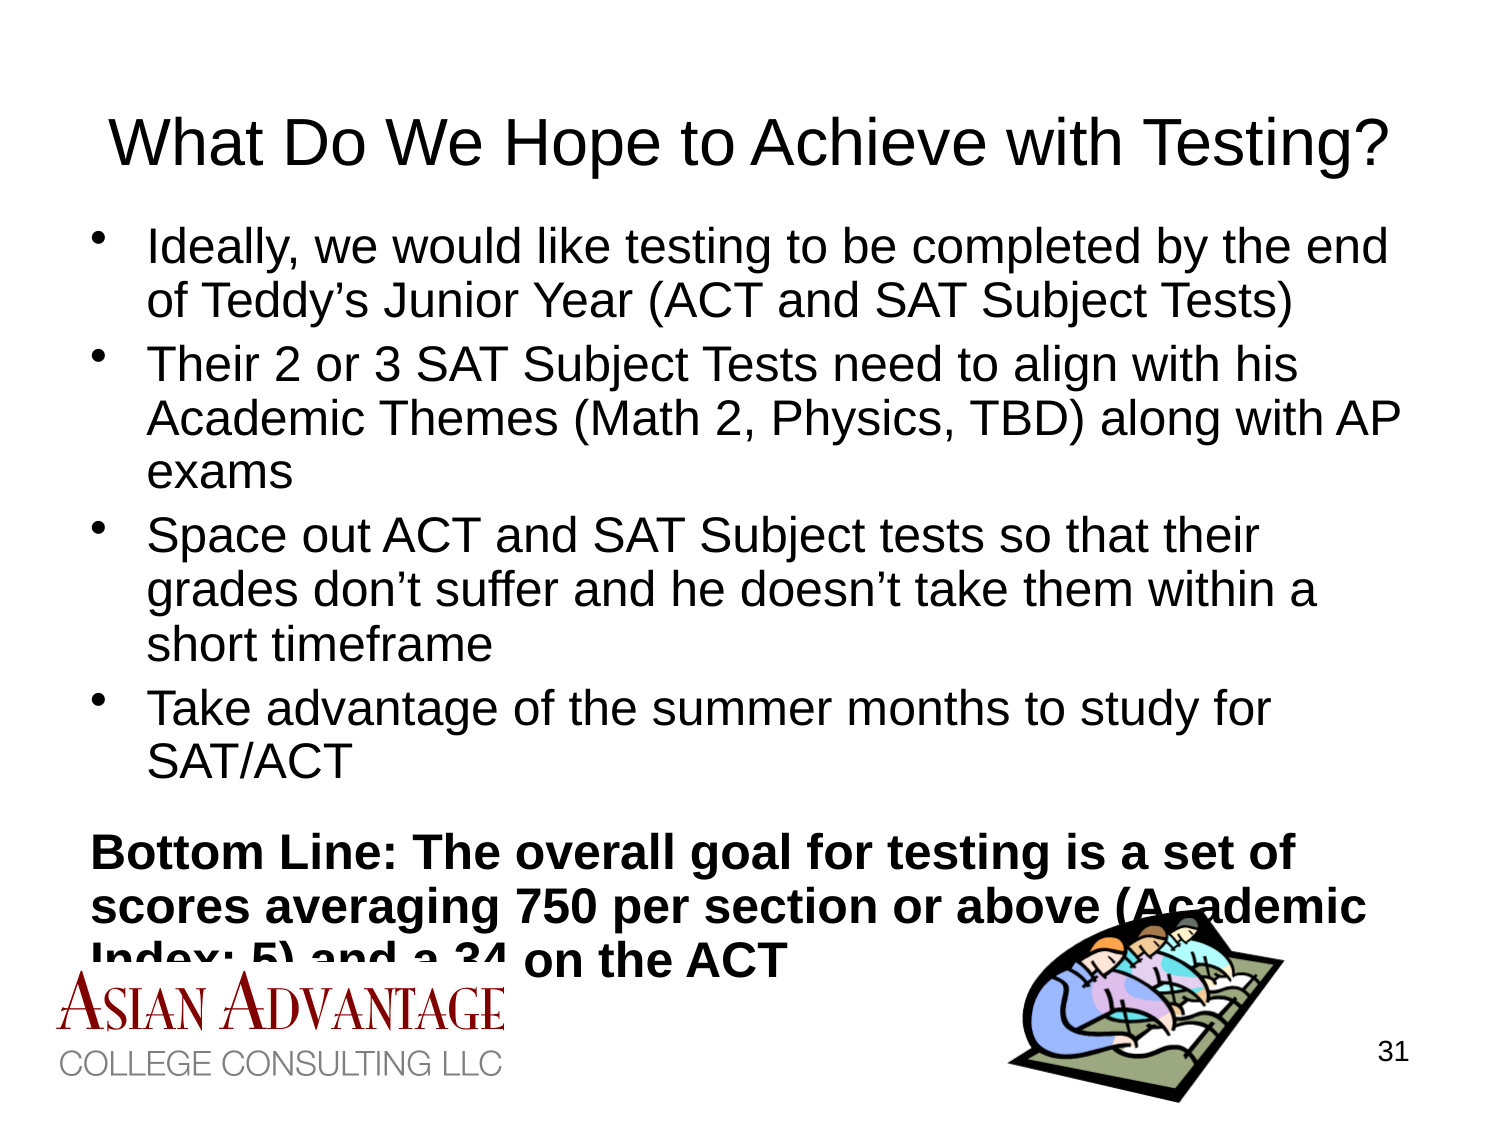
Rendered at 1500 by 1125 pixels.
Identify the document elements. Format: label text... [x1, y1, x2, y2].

title What Do We Hope to Achieve with Testing? [74, 44, 1426, 212]
slide_number 31 [1291, 1024, 1426, 1103]
list Ideally, we would like testing to be completed by the end of Teddy’s Junior Year (ACT and SAT Subject Tests) Their 2 or 3 SAT Subject Tests need to align with his Academic Themes (Math 2, Physics, TBD) along with AP exams Space out ACT and SAT Subject tests so that their grades don’t suffer and he doesn’t take them within a short timeframe Take advantage of the summer months to study for SAT/ACT Bottom Line: The overall goal for testing is a set of scores averaging 750 per section or above (Academic Index: 5) and a 34 on the ACT [74, 212, 1426, 956]
picture [50, 962, 511, 1084]
picture [1007, 905, 1288, 1106]
